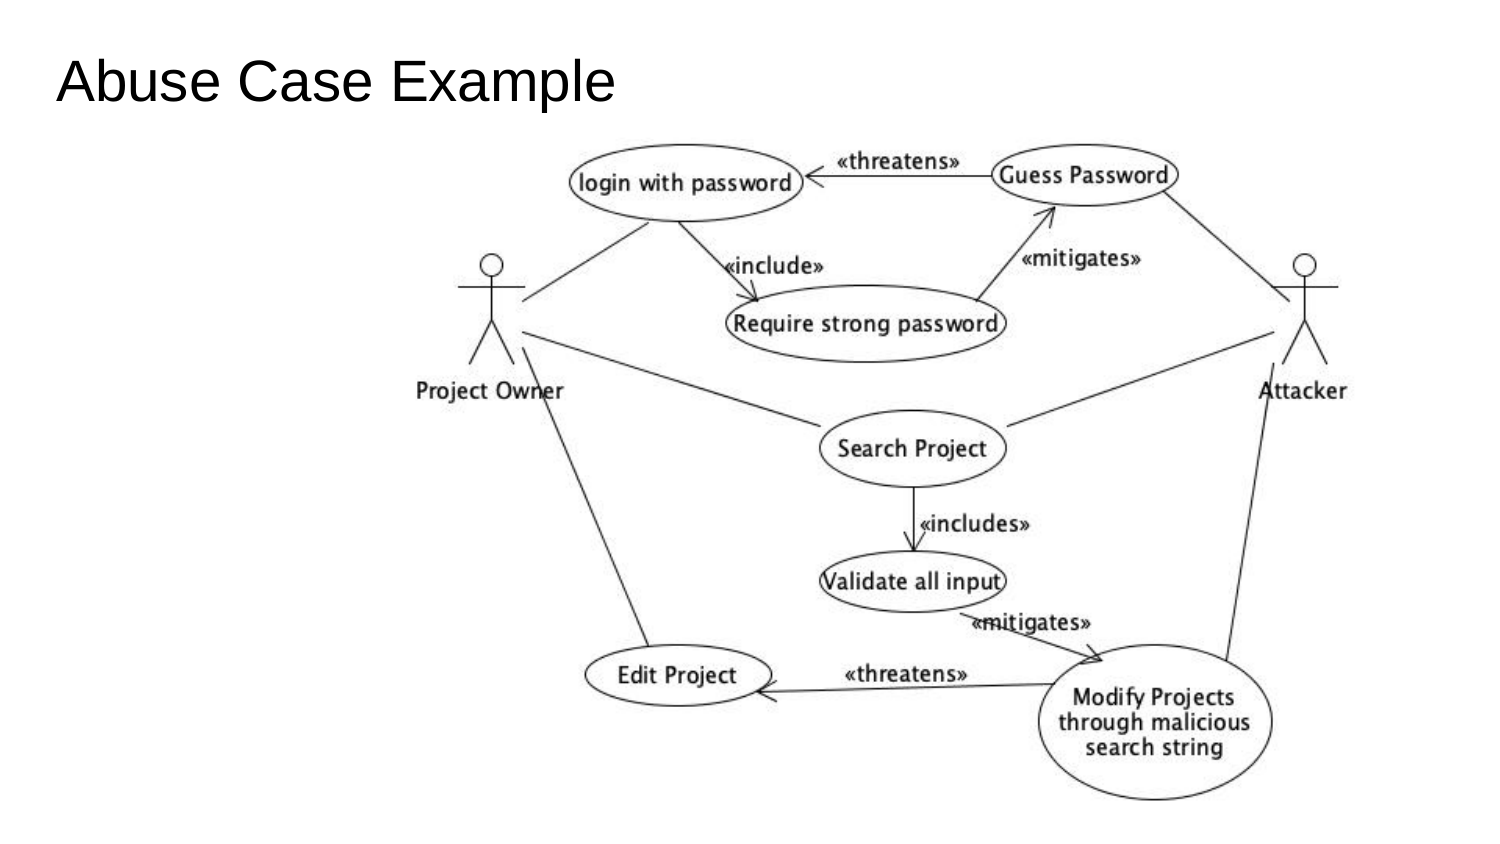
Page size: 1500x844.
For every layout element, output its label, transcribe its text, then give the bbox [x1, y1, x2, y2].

picture [366, 113, 1398, 833]
title Abuse Case Example [41, 28, 1439, 123]
